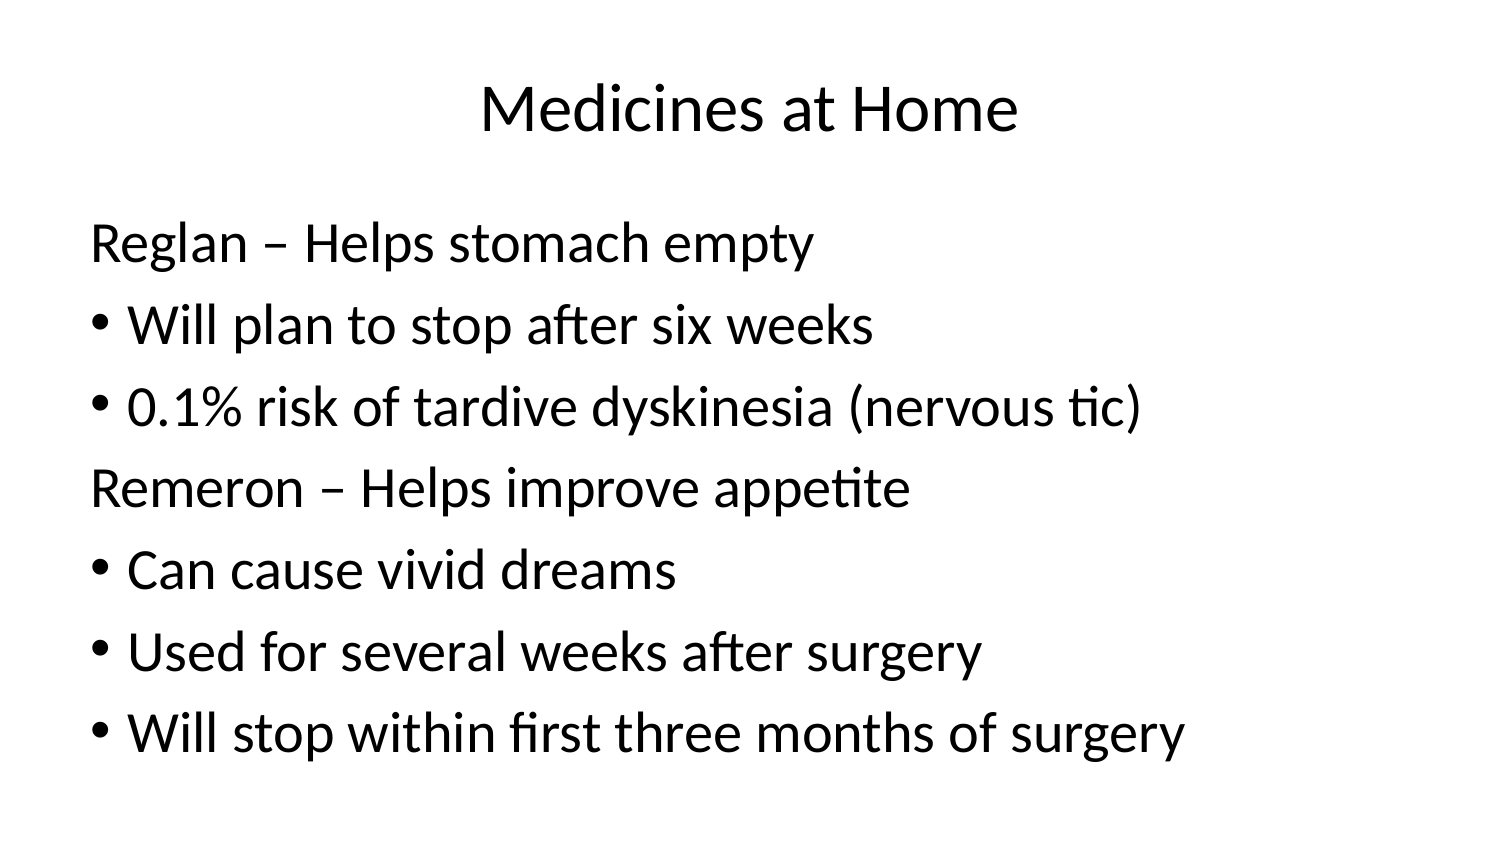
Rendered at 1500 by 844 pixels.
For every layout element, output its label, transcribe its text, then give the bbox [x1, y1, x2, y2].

list Reglan – Helps stomach empty Will plan to stop after six weeks 0.1% risk of tardive dyskinesia (nervous tic) Remeron – Helps improve appetite Can cause vivid dreams Used for several weeks after surgery Will stop within first three months of surgery [75, 196, 1425, 754]
title Medicines at Home [75, 33, 1425, 175]
